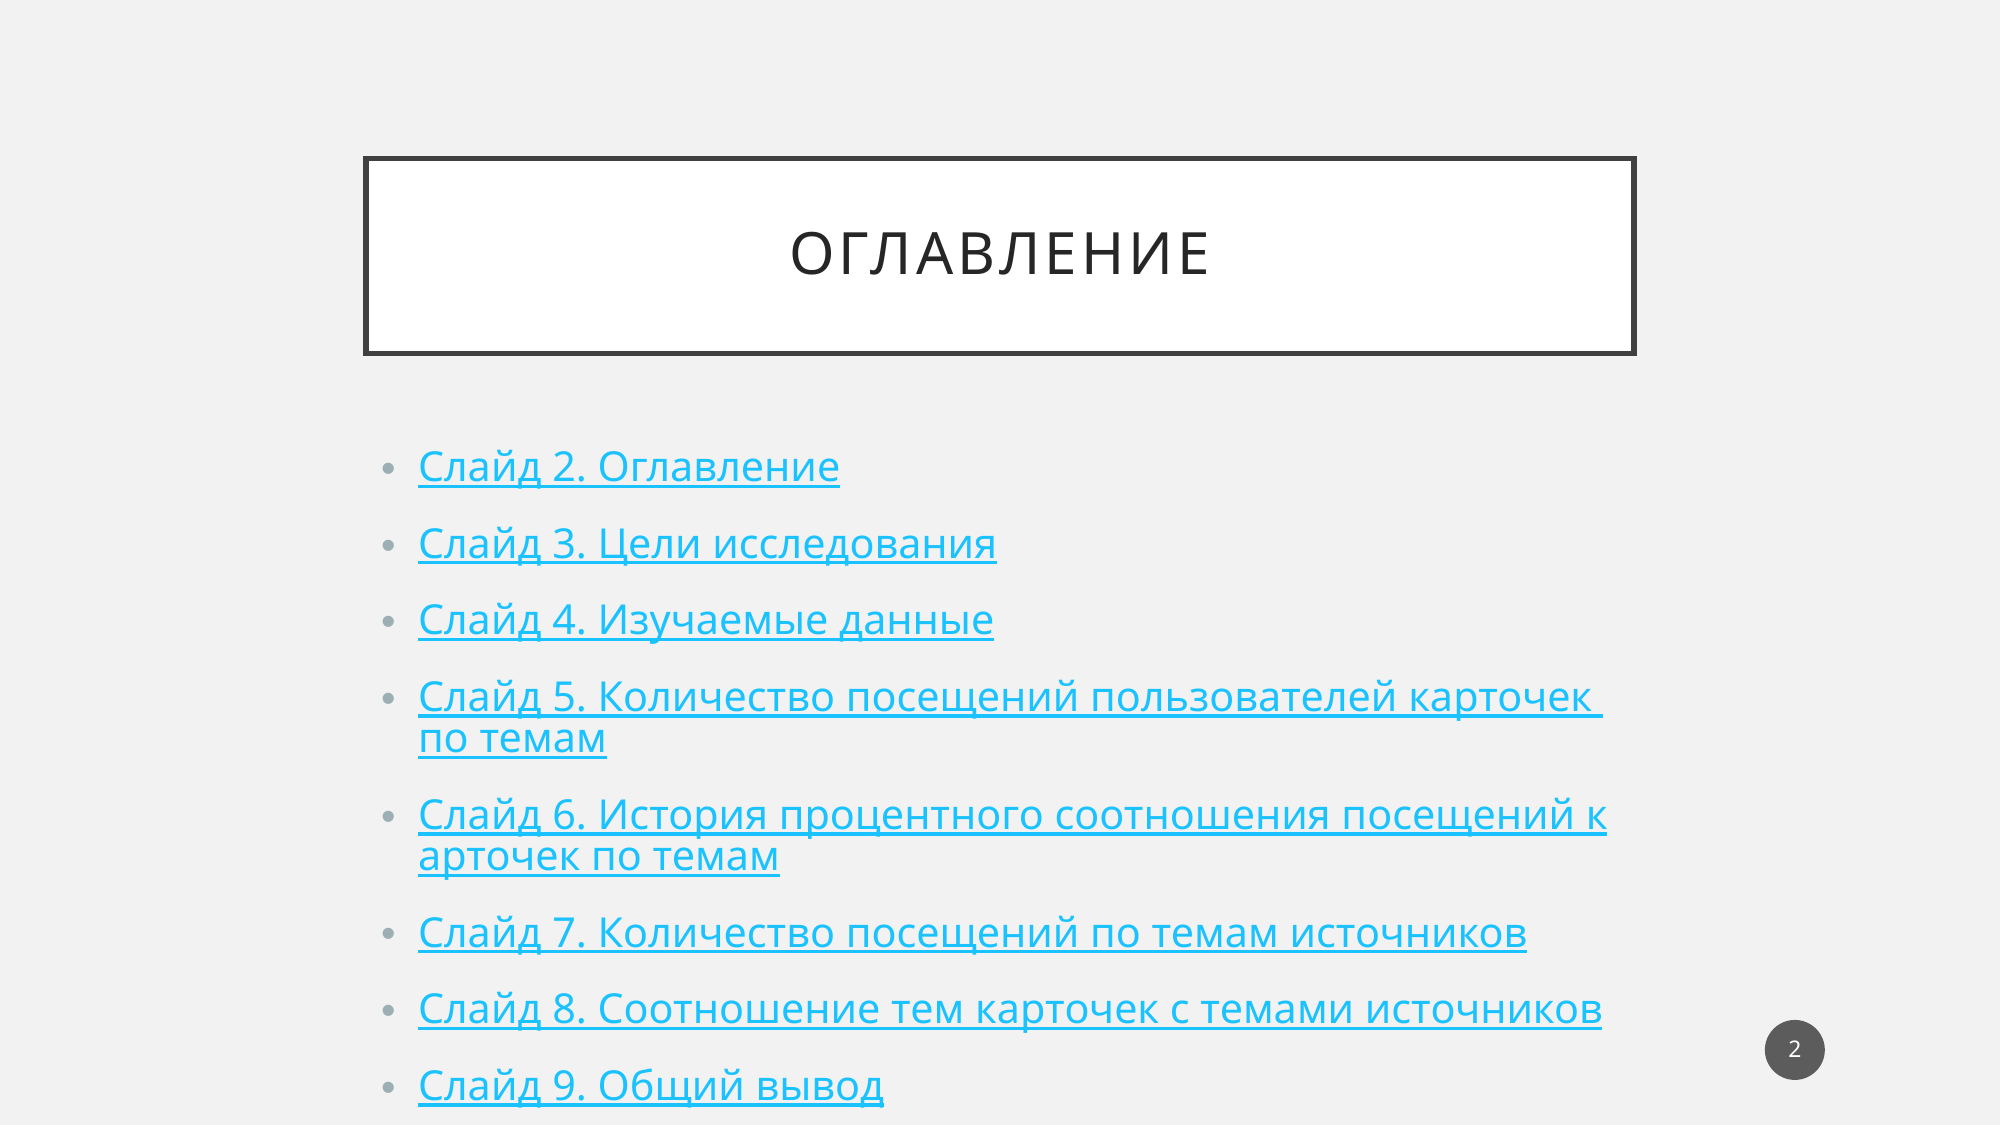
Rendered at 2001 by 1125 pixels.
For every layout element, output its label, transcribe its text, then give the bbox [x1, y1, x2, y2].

title Оглавление [363, 156, 1637, 356]
slide_number 2 [1764, 1019, 1825, 1080]
list Слайд 2. Оглавление Слайд 3. Цели исследования Слайд 4. Изучаемые данные Слайд 5. Количество посещений пользователей карточек по темам Слайд 6. История процентного соотношения посещений карточек по темам Слайд 7. Количество посещений по темам источников Слайд 8. Соотношение тем карточек с темами источников Слайд 9. Общий вывод [366, 432, 1634, 1045]
